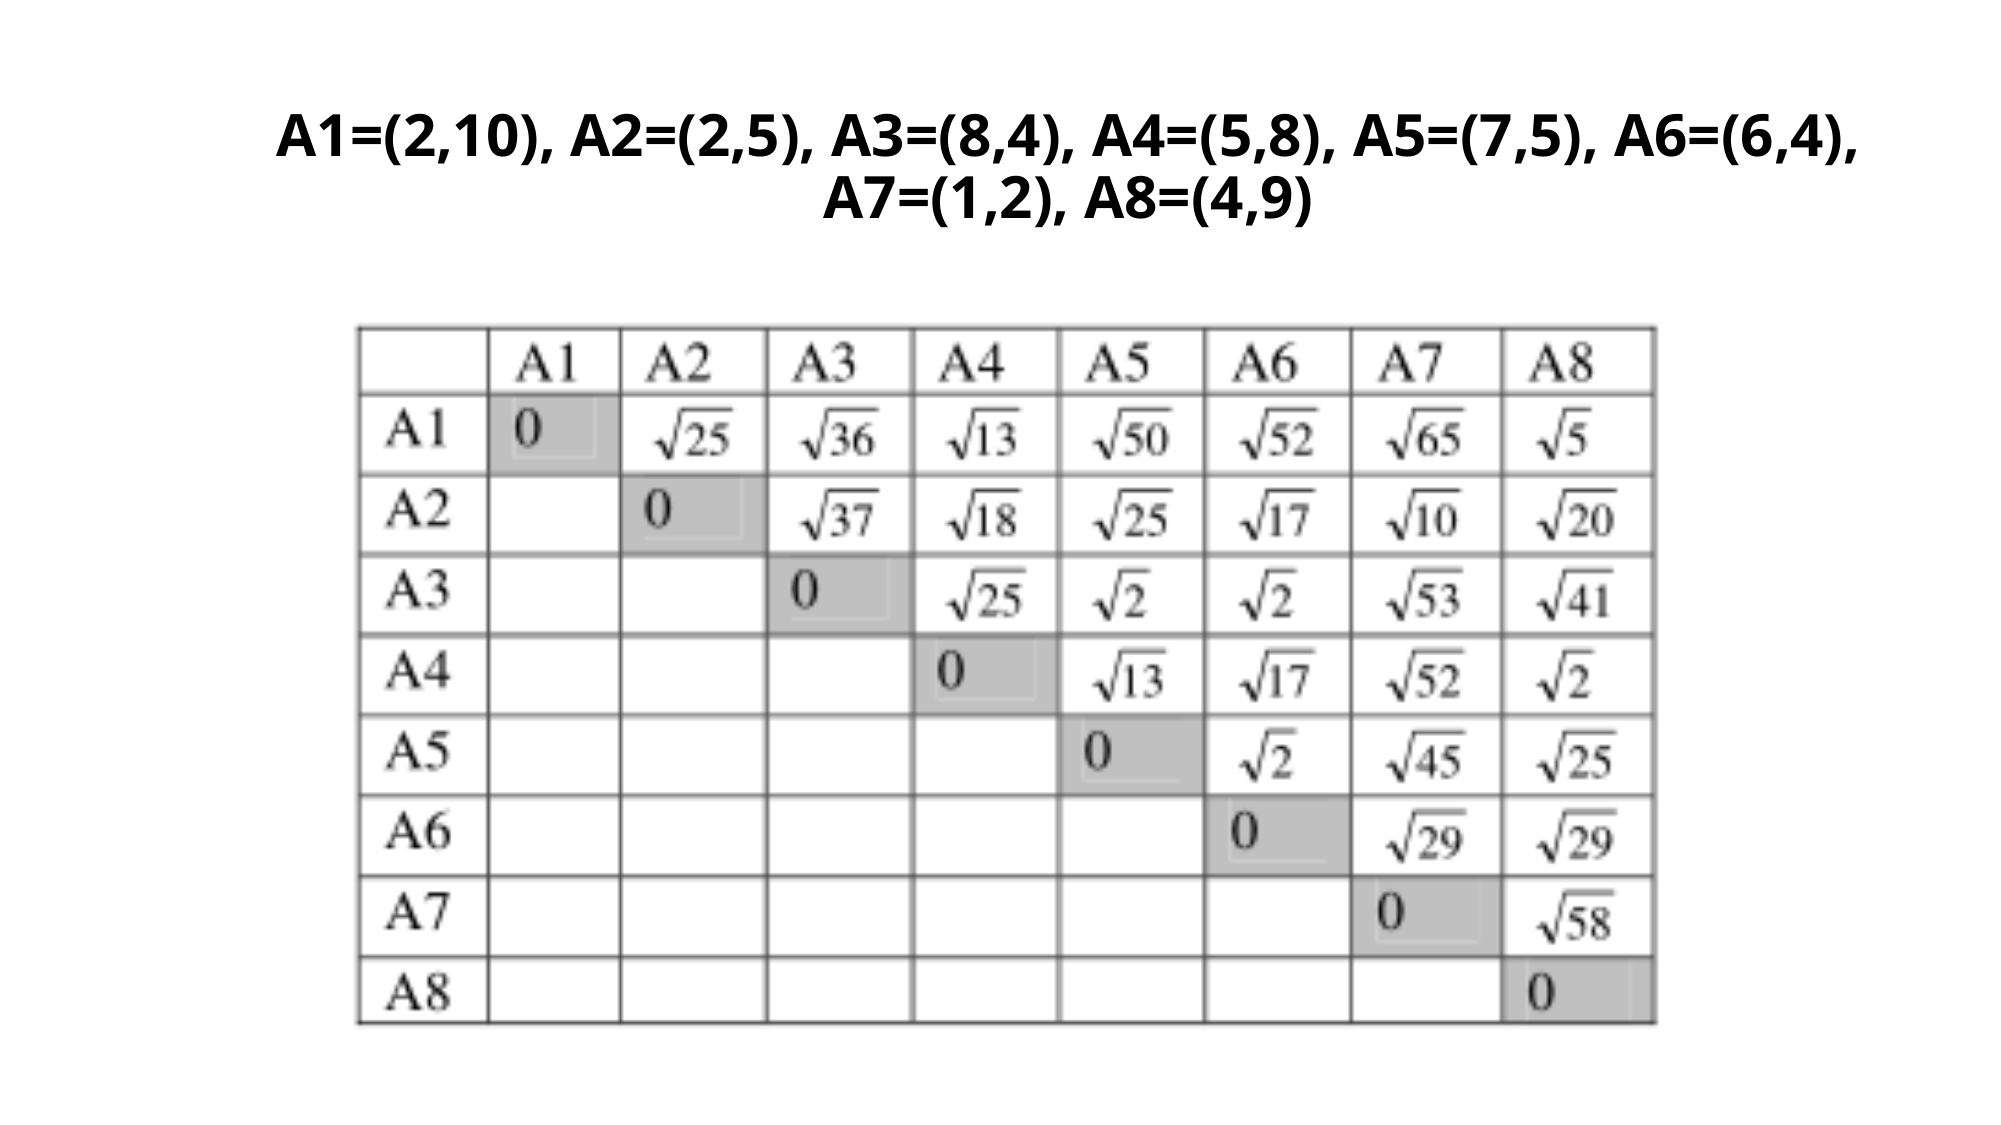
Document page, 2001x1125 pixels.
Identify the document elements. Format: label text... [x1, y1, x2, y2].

title A1=(2,10), A2=(2,5), A3=(8,4), A4=(5,8), A5=(7,5), A6=(6,4), A7=(1,2), A8=(4,9) [137, 59, 2000, 278]
picture [330, 299, 1670, 1048]
